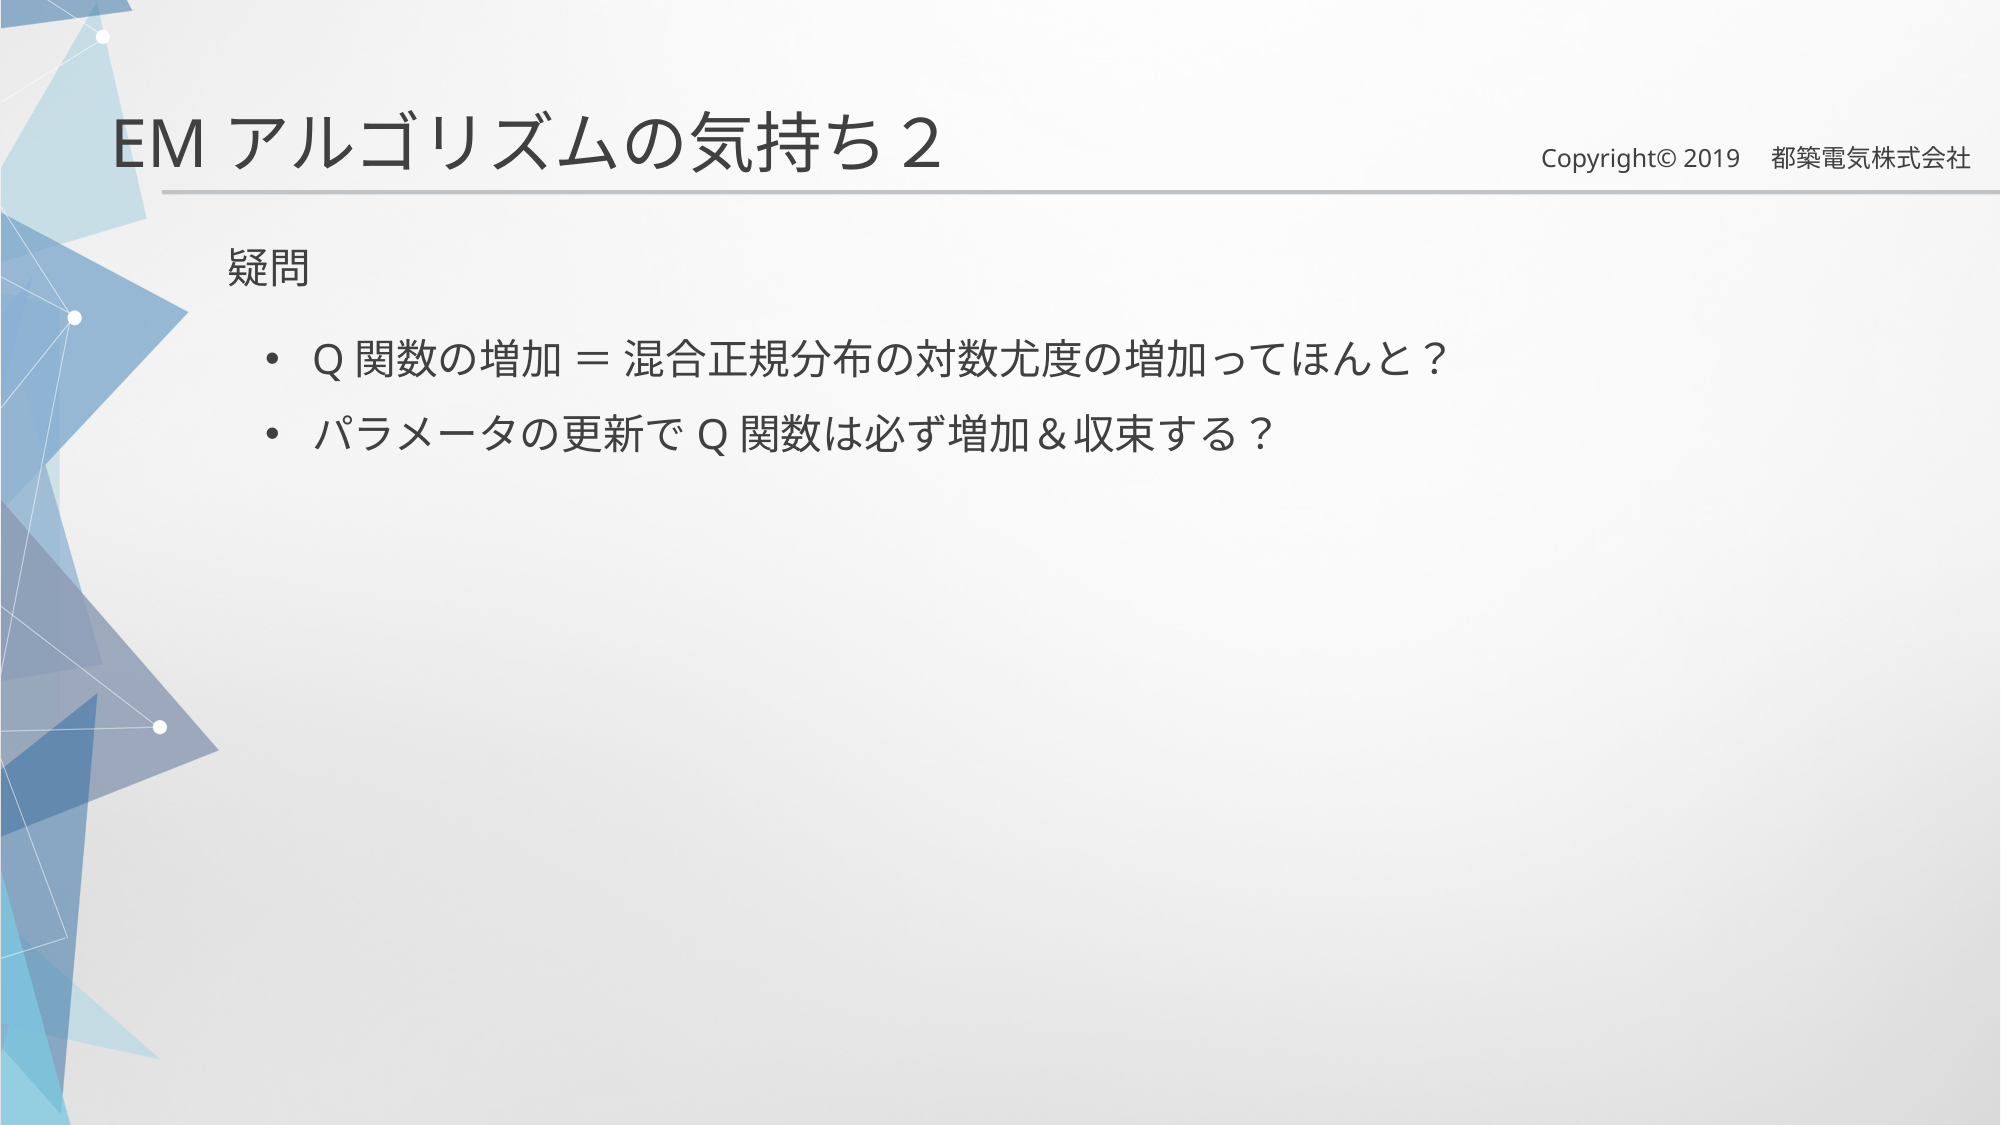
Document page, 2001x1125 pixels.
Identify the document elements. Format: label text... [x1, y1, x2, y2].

text_box EMアルゴリズムの気持ち２ [95, 93, 971, 189]
picture [0, 0, 2001, 1125]
text_box 疑問 [212, 234, 327, 300]
text_box Q関数の増加 ＝ 混合正規分布の対数尤度の増加ってほんと？ パラメータの更新でQ関数は必ず増加＆収束する？ [250, 300, 1472, 466]
